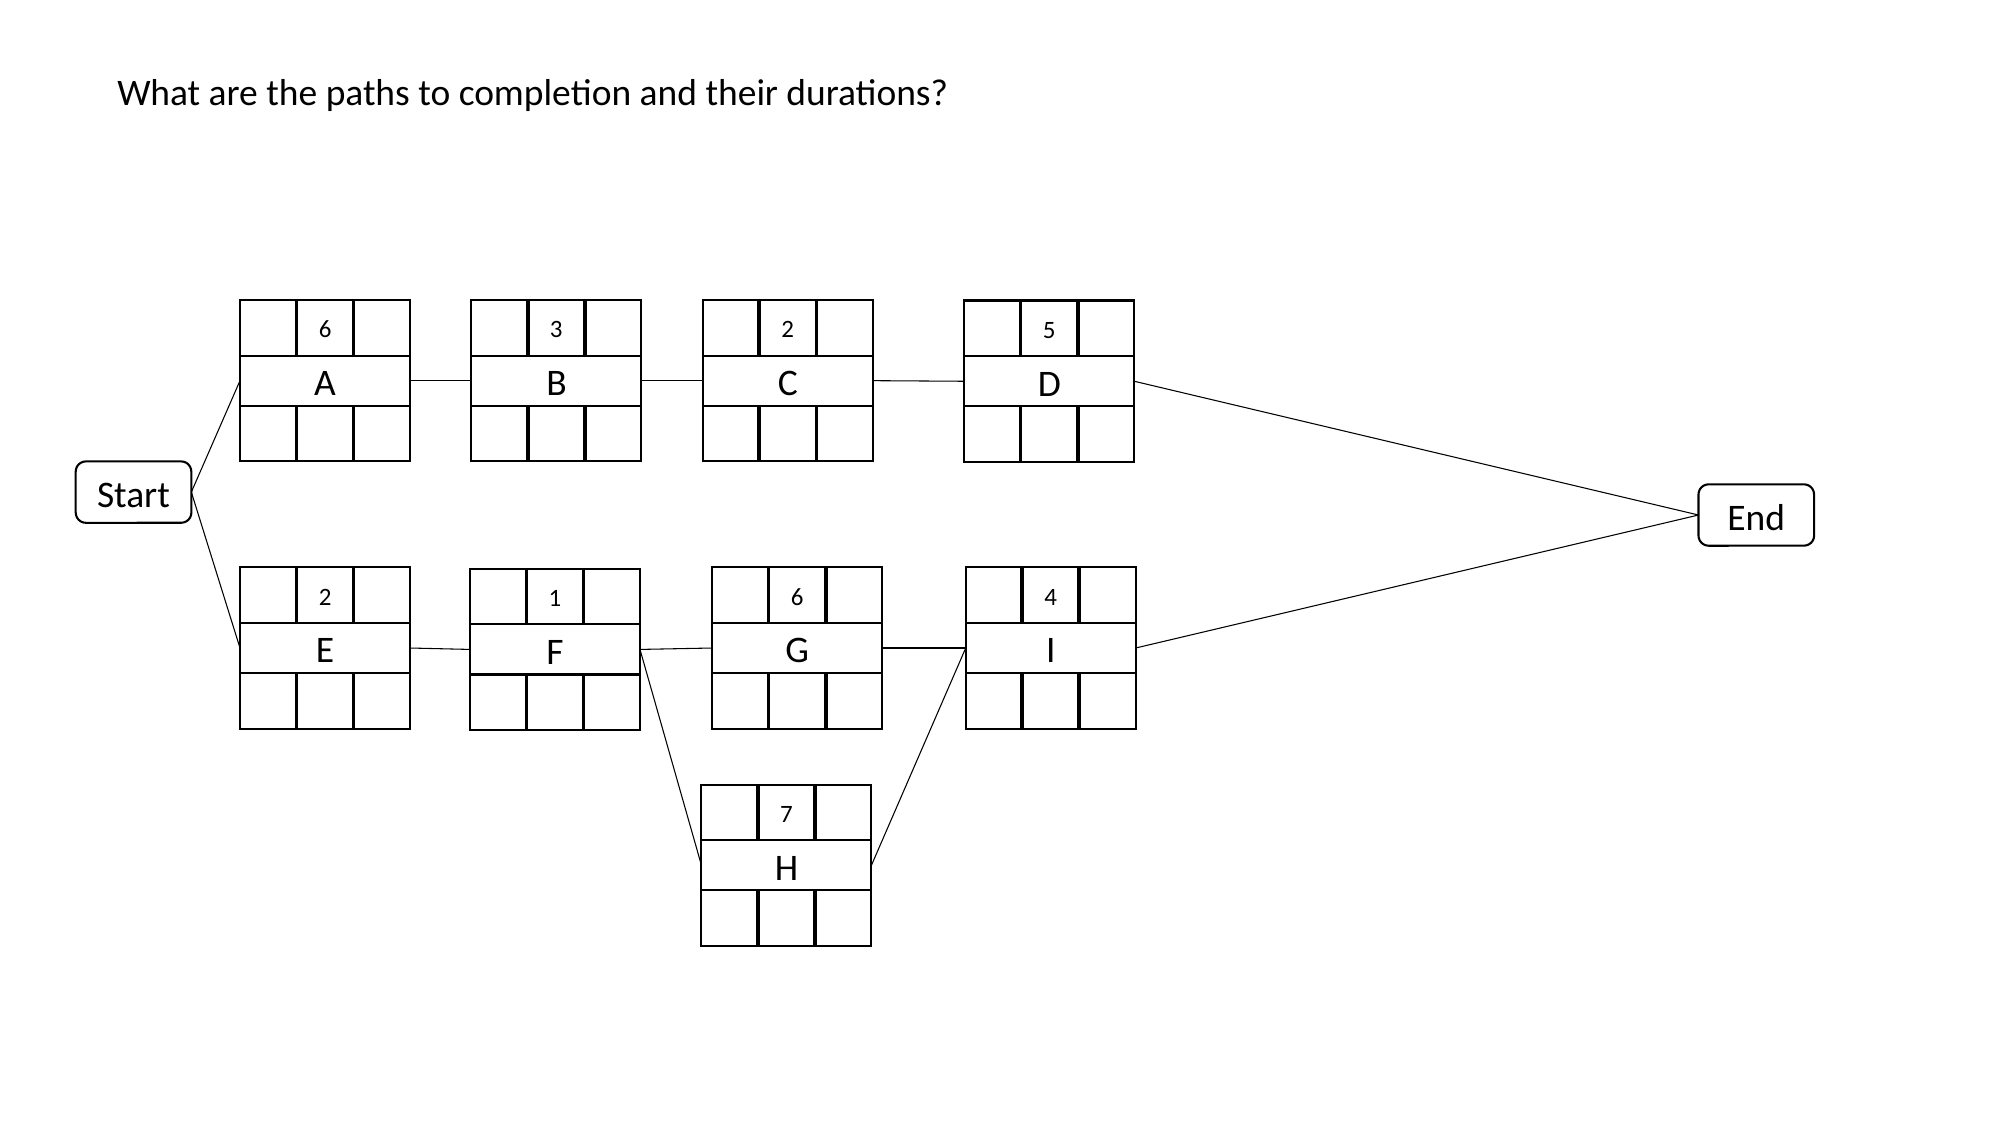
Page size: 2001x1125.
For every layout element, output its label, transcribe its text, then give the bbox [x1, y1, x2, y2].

text_box 1 [526, 568, 583, 625]
text_box [585, 299, 642, 357]
text_box 7 [758, 784, 815, 841]
text_box [1079, 566, 1135, 624]
text_box I [965, 624, 1137, 672]
text_box End [1699, 483, 1816, 547]
text_box D [963, 357, 1135, 405]
text_box [826, 566, 883, 624]
text_box F [469, 625, 641, 673]
text_box [470, 405, 528, 462]
text_box [353, 566, 411, 624]
text_box [353, 405, 411, 462]
text_box [768, 672, 826, 730]
text_box [239, 299, 296, 357]
text_box [1078, 405, 1134, 463]
text_box E [239, 624, 411, 672]
text_box [758, 889, 815, 947]
text_box [963, 405, 1020, 463]
text_box [826, 672, 871, 730]
text_box [353, 299, 411, 357]
text_box [815, 784, 871, 841]
text_box G [711, 624, 883, 672]
text_box [469, 673, 526, 731]
text_box [239, 672, 296, 730]
text_box [1022, 672, 1079, 730]
text_box [702, 299, 759, 357]
text_box [963, 300, 1020, 357]
text_box 2 [296, 566, 353, 624]
text_box 6 [768, 566, 826, 624]
text_box [702, 784, 758, 841]
text_box [353, 672, 411, 730]
text_box [296, 672, 353, 730]
text_box [470, 299, 528, 357]
text_box [700, 889, 758, 947]
text_box [1020, 405, 1078, 463]
text_box 5 [1020, 300, 1078, 357]
text_box 4 [1022, 566, 1079, 624]
text_box [966, 672, 1022, 730]
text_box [1134, 381, 1699, 516]
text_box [1135, 516, 1699, 648]
text_box [585, 405, 642, 462]
text_box 3 [528, 299, 585, 357]
text_box A [239, 357, 411, 405]
text_box 6 [296, 299, 353, 357]
text_box [1079, 672, 1137, 730]
text_box [526, 673, 583, 731]
text_box [296, 405, 353, 462]
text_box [639, 649, 702, 866]
text_box [240, 566, 296, 624]
text_box [815, 889, 872, 947]
text_box What are the paths to completion and their durations? [102, 60, 965, 121]
text_box B [470, 357, 642, 405]
text_box [583, 673, 639, 731]
text_box [711, 672, 768, 730]
text_box C [702, 357, 874, 405]
text_box [528, 405, 585, 462]
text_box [191, 492, 240, 648]
text_box [711, 566, 768, 624]
text_box [469, 568, 526, 625]
text_box [759, 405, 816, 462]
text_box 2 [759, 299, 816, 357]
text_box [702, 405, 759, 462]
text_box H [700, 841, 872, 889]
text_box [191, 380, 240, 492]
text_box [965, 566, 1022, 624]
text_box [871, 647, 966, 866]
text_box [816, 405, 874, 462]
text_box [1078, 300, 1135, 357]
text_box [240, 405, 296, 462]
text_box [816, 299, 874, 357]
text_box [583, 568, 641, 625]
text_box Start [74, 460, 191, 524]
